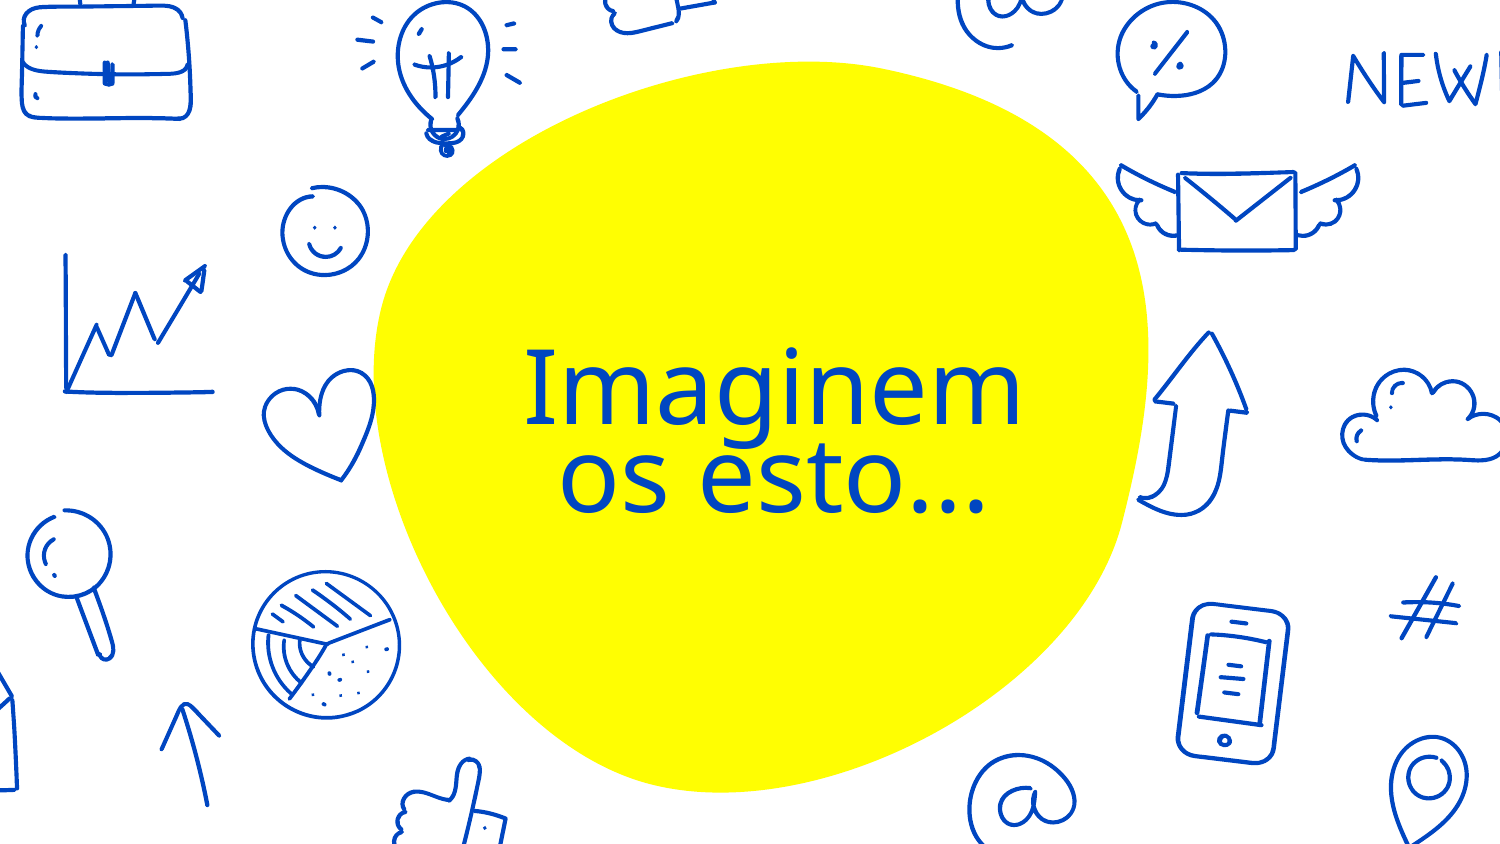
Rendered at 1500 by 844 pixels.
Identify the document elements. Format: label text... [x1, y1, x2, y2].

title Imaginemos esto... [495, 325, 1054, 559]
